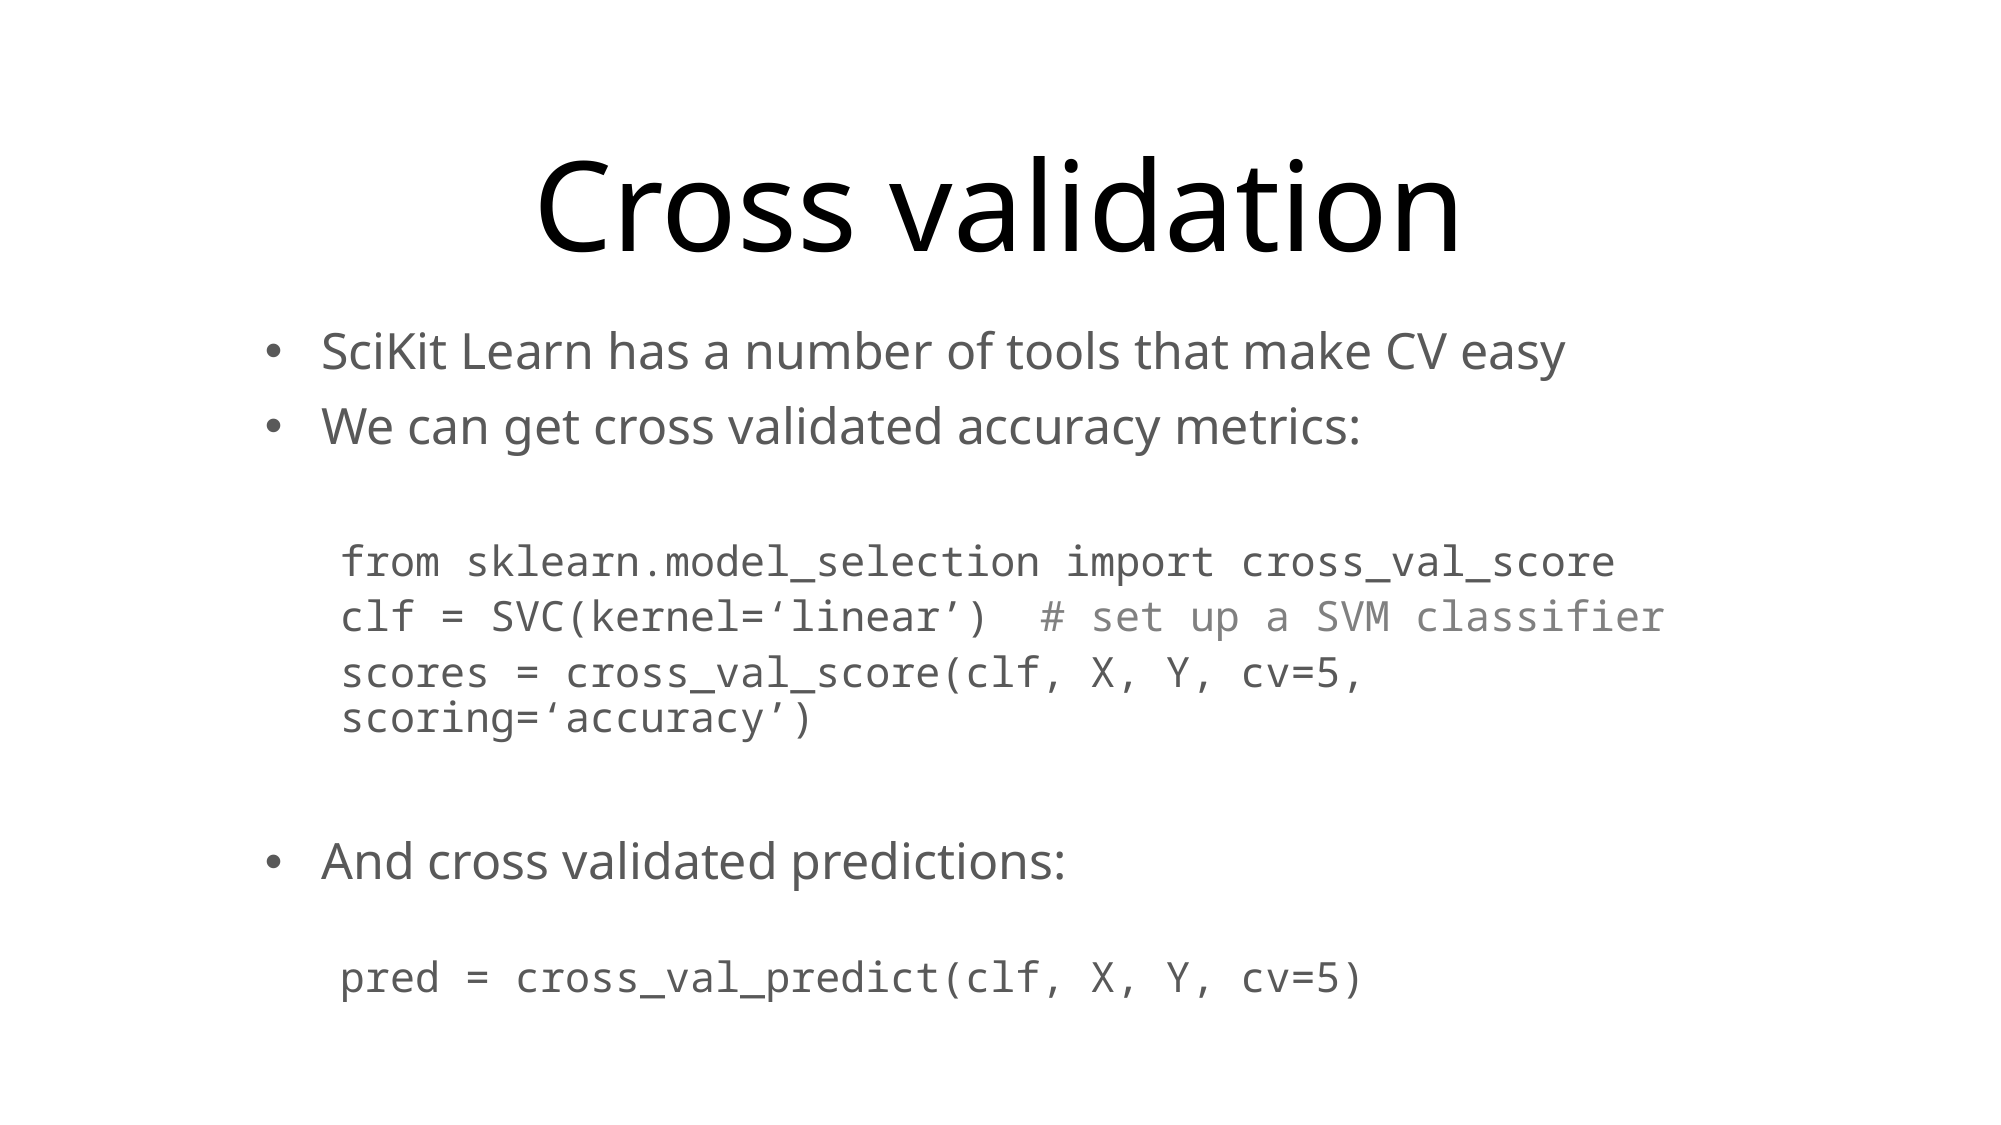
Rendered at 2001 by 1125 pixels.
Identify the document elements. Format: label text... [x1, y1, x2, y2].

title Cross validation [249, 68, 1750, 287]
subtitle SciKit Learn has a number of tools that make CV easy We can get cross validated accuracy metrics: from sklearn.model_selection import cross_val_score clf = SVC(kernel=‘linear’) # set up a SVM classifier scores = cross_val_score(clf, X, Y, cv=5, scoring=‘accuracy’) And cross validated predictions: pred = cross_val_predict(clf, X, Y, cv=5) [249, 318, 1849, 1085]
